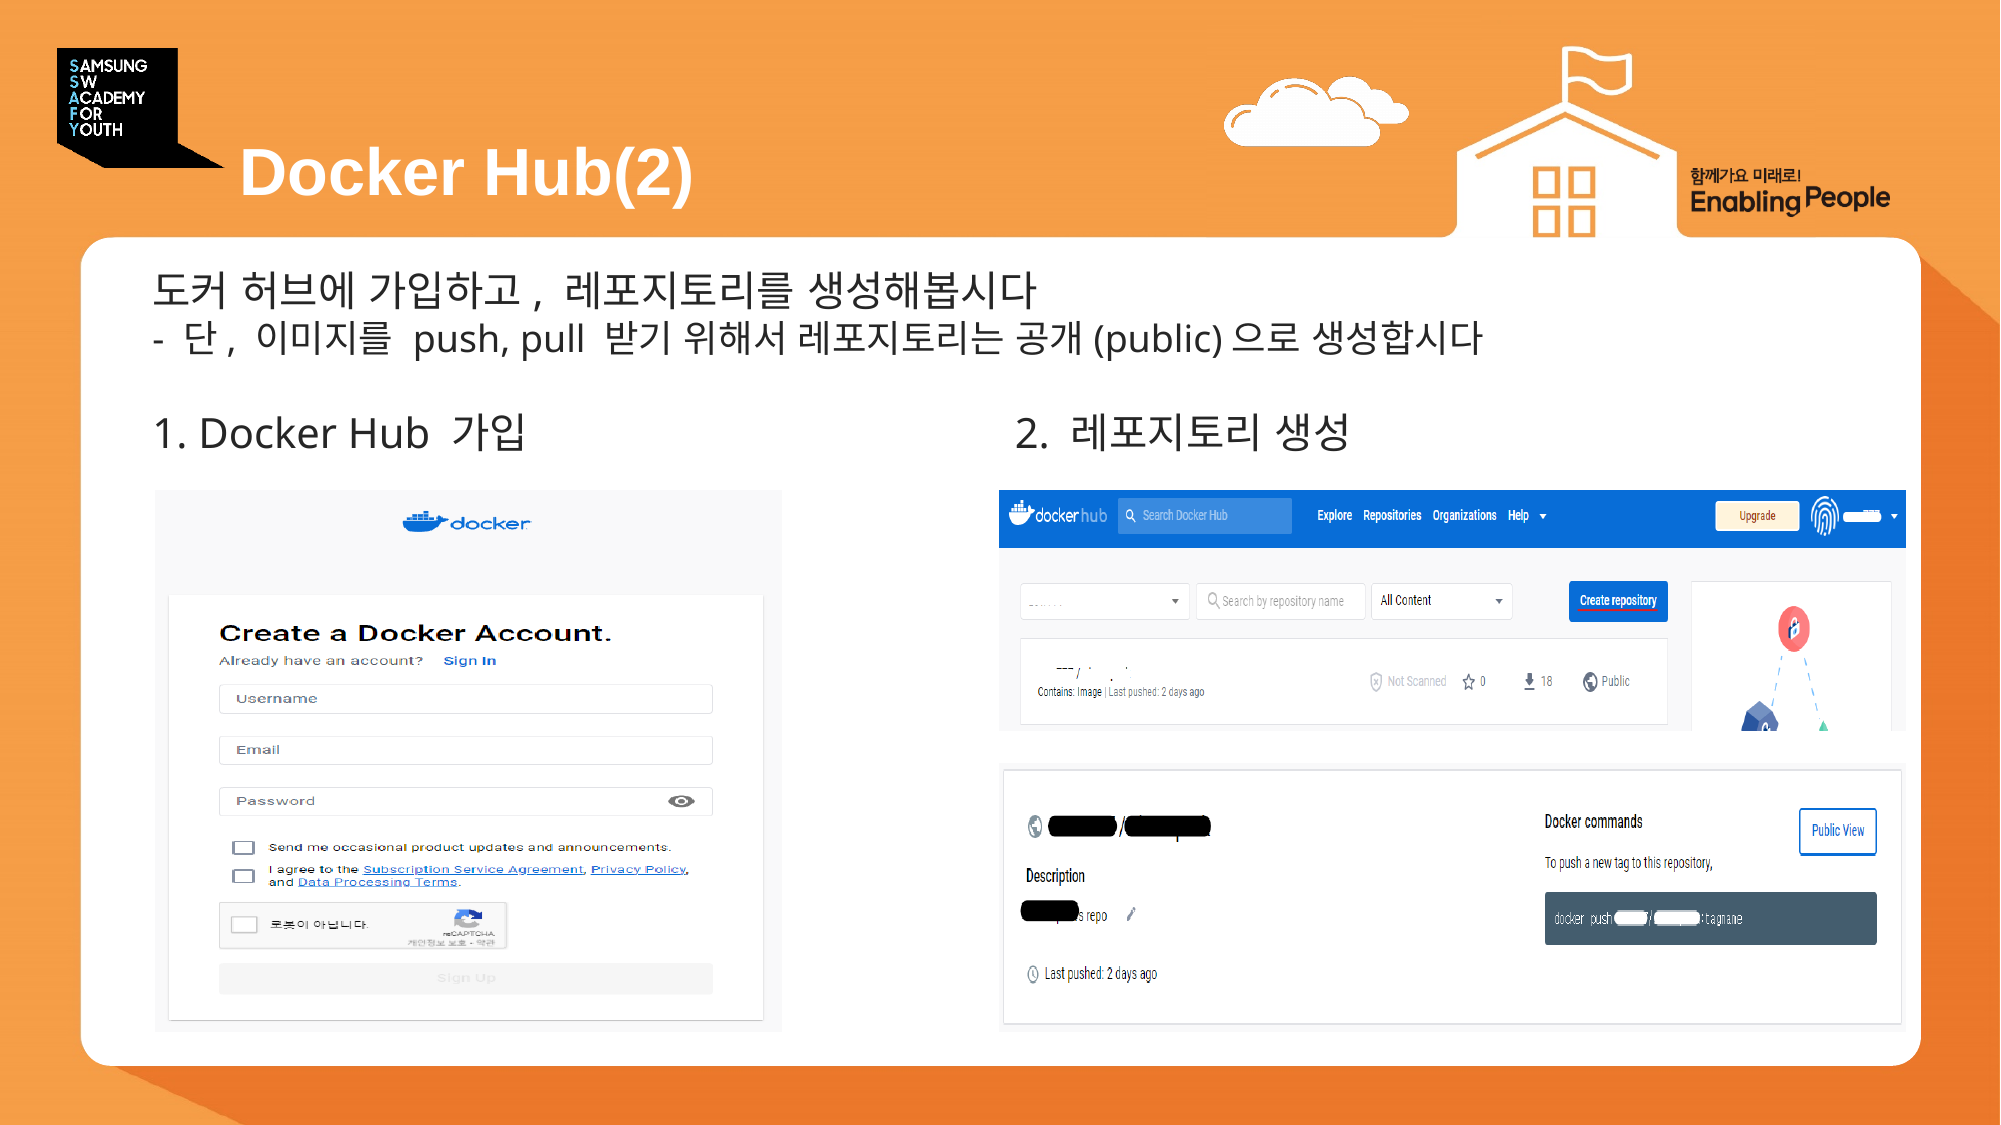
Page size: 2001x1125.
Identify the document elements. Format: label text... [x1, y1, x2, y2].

text_box 2. 레포지토리 생성 [999, 399, 1499, 464]
title Docker Hub(2) [224, 130, 1296, 215]
picture [0, 0, 2000, 1125]
text_box 도커 허브에 가입하고, 레포지토리를 생성해봅시다 - 단, 이미지를 push, pull 받기 위해서 레포지토리는 공개(public)으로 생성합시다 [137, 257, 1860, 368]
text_box 1. Docker Hub 가입 [137, 399, 637, 464]
